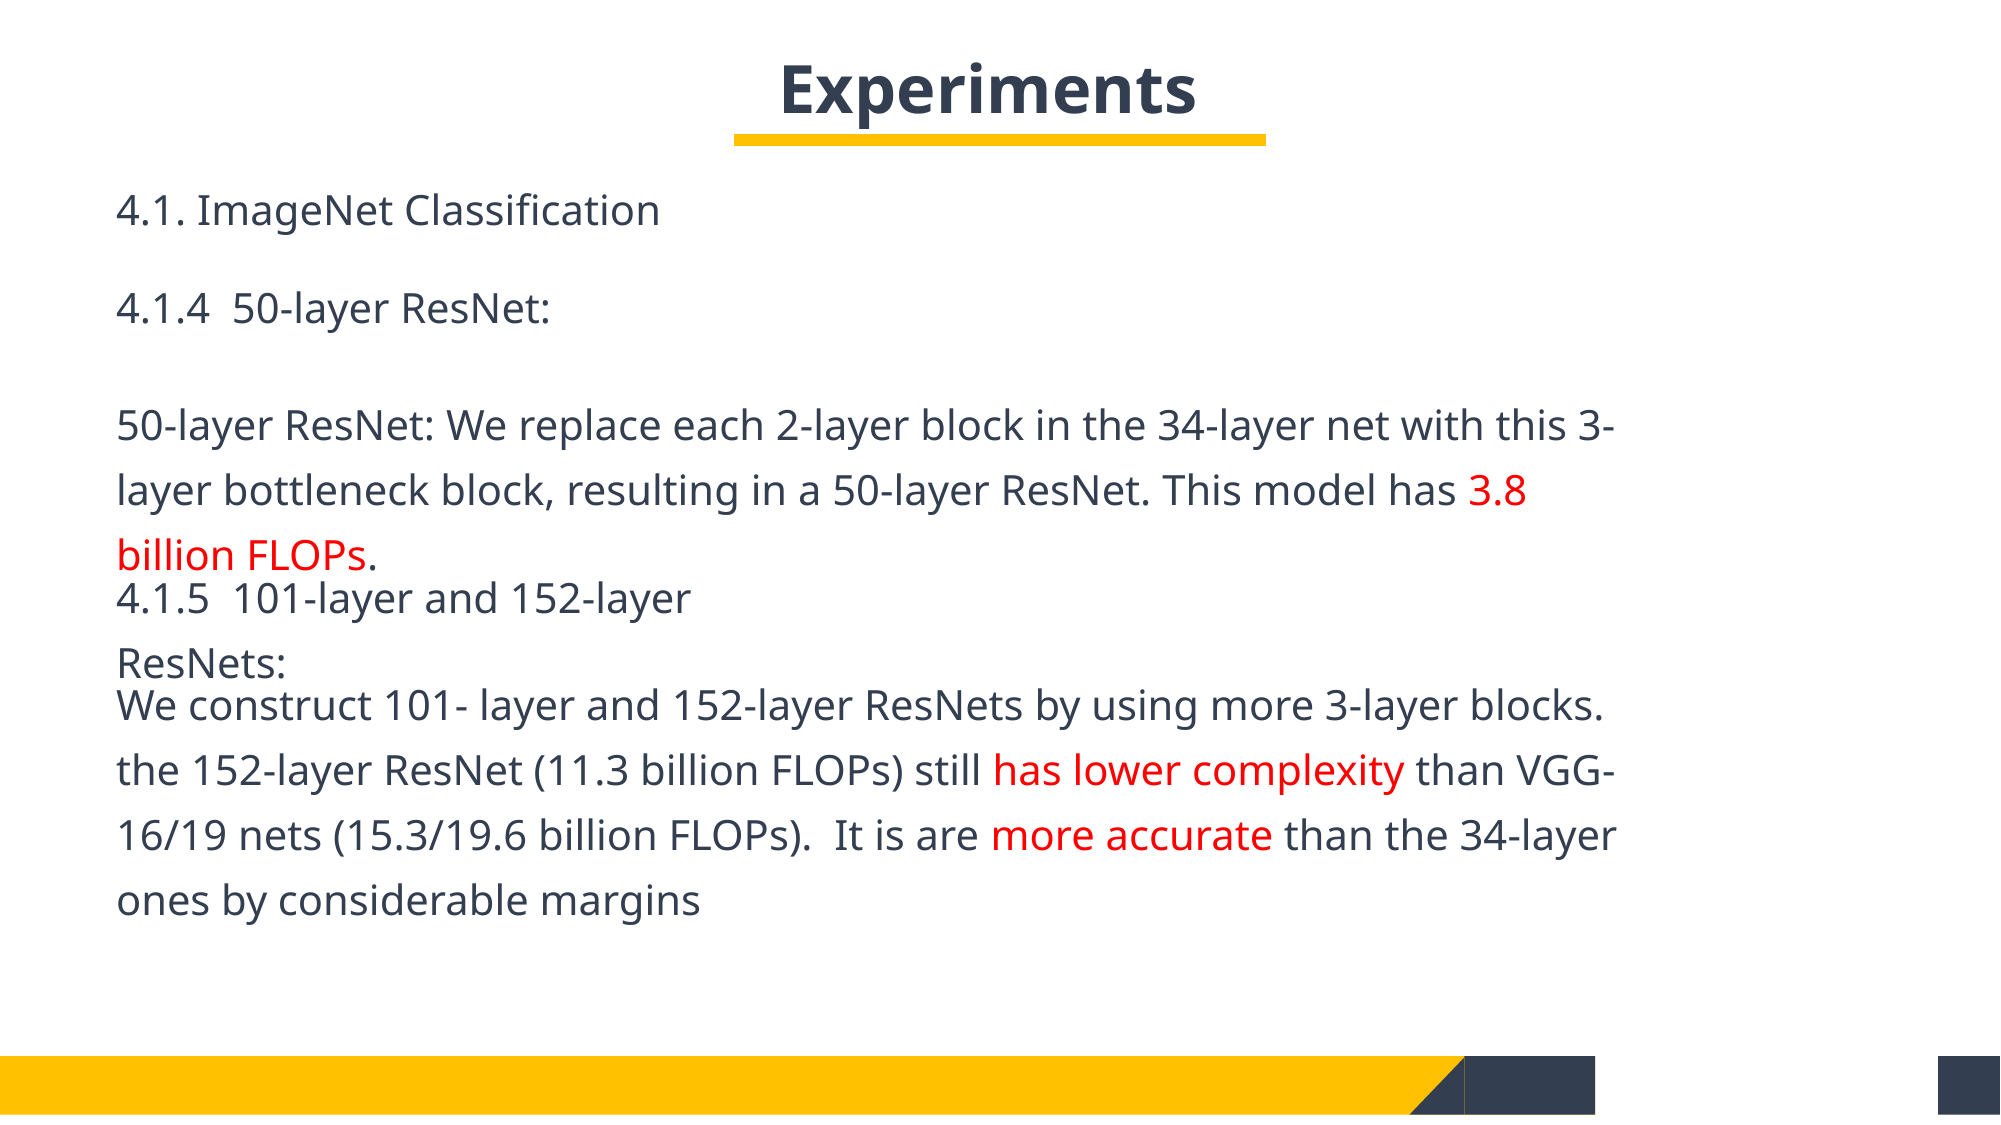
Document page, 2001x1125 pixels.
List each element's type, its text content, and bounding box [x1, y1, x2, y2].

text_box 4.1. ImageNet Classification [101, 161, 854, 242]
text_box 4.1.5 101-layer and 152-layer ResNets: [101, 587, 854, 656]
list Experiments [585, 39, 1391, 217]
text_box We construct 101- layer and 152-layer ResNets by using more 3-layer blocks. the 152-layer ResNet (11.3 billion FLOPs) still has lower complexity than VGG-16/19 nets (15.3/19.6 billion FLOPs). It is are more accurate than the 34-layer ones by considerable margins [101, 656, 1665, 932]
text_box 4.1.4 50-layer ResNet: [101, 259, 854, 339]
text_box 50-layer ResNet: We replace each 2-layer block in the 34-layer net with this 3-layer bottleneck block, resulting in a 50-layer ResNet. This model has 3.8 billion FLOPs. [101, 376, 1665, 587]
